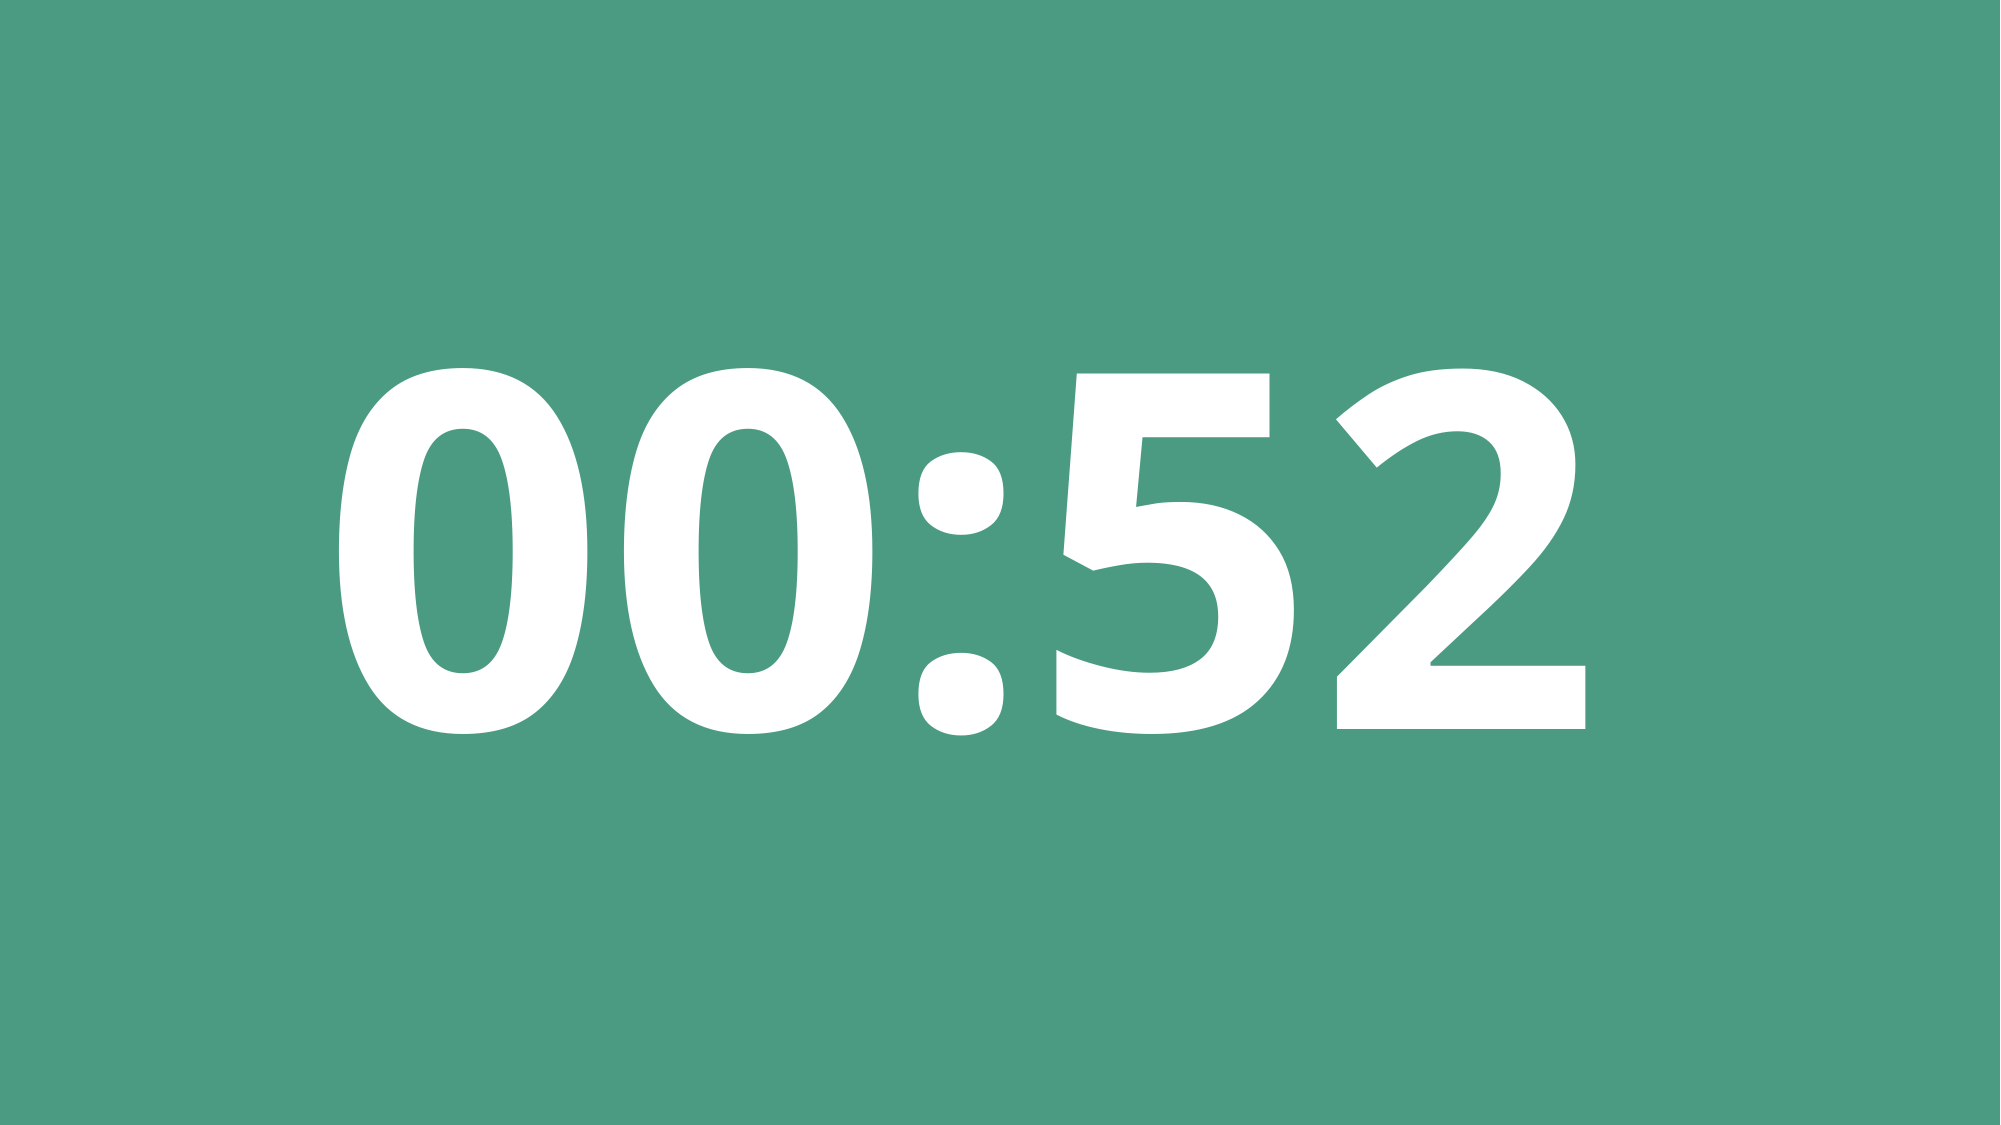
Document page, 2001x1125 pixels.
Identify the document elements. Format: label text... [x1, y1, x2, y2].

title 00:52 [15, 59, 1978, 1078]
